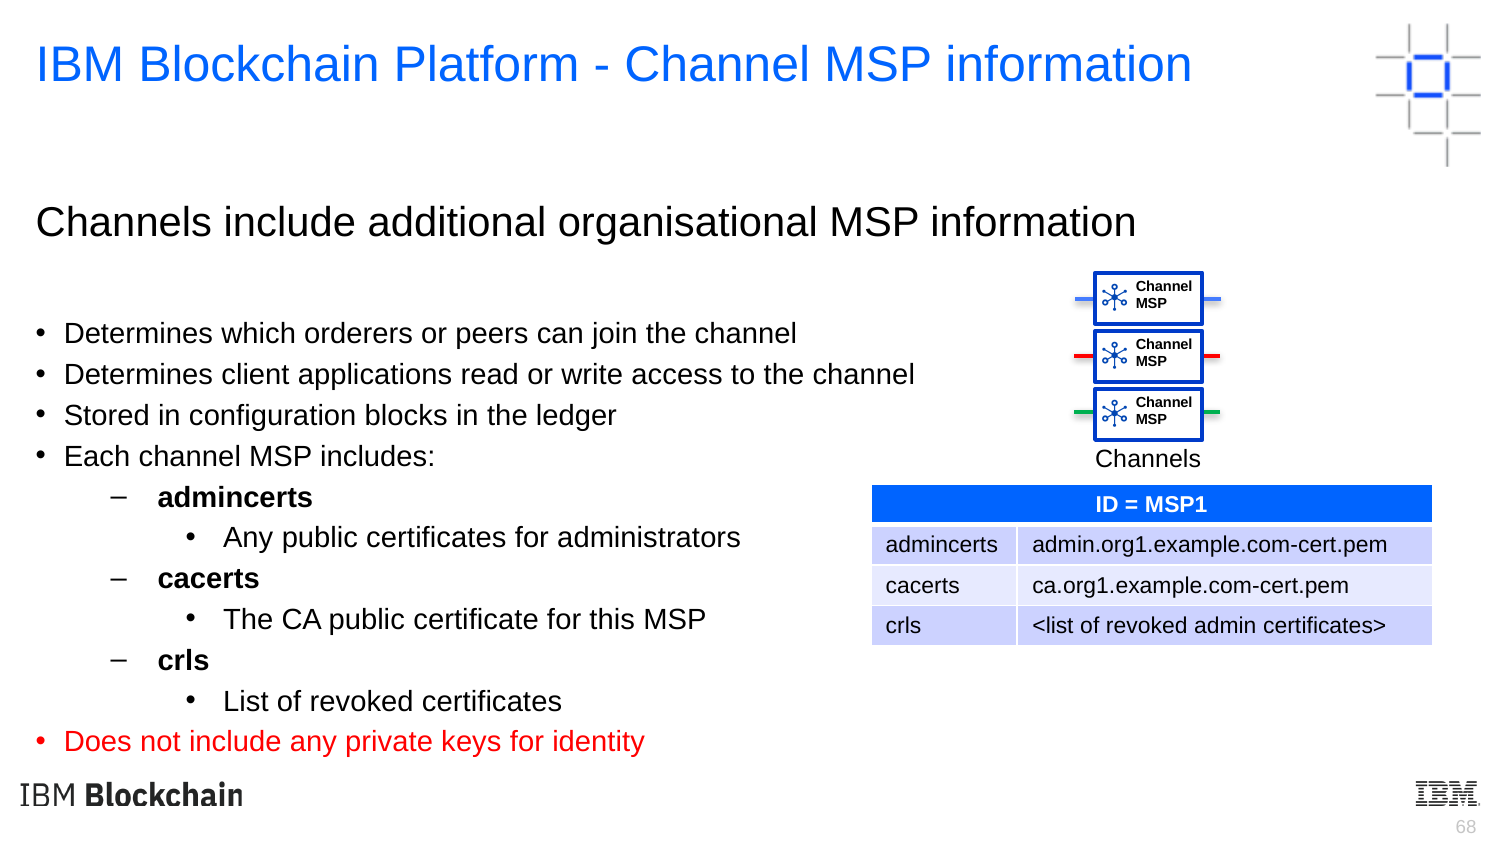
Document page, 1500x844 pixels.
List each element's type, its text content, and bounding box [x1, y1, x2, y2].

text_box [1094, 385, 1211, 441]
list Channels include additional organisational MSP information Determines which orderers or peers can join the channel Determines client applications read or write access to the channel Stored in configuration blocks in the ledger Each channel MSP includes: admincerts Any public certificates for administrators cacerts The CA public certificate for this MSP crls List of revoked certificates Does not include any private keys for identity [20, 186, 1481, 674]
table_cell cacerts [872, 566, 1016, 605]
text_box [1094, 327, 1211, 383]
table_cell crls [872, 606, 1016, 645]
table_cell <list of revoked admin certificates> [1018, 606, 1432, 645]
table_cell admincerts [872, 527, 1016, 564]
list IBM Blockchain Platform - Channel MSP information [20, 23, 1295, 186]
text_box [1094, 268, 1211, 324]
table_cell admin.org1.example.com-cert.pem [1018, 527, 1432, 564]
table_cell ca.org1.example.com-cert.pem [1018, 566, 1432, 605]
text_box Channels [1024, 435, 1272, 480]
picture [1376, 24, 1480, 166]
table_header ID = MSP1 [872, 485, 1432, 522]
